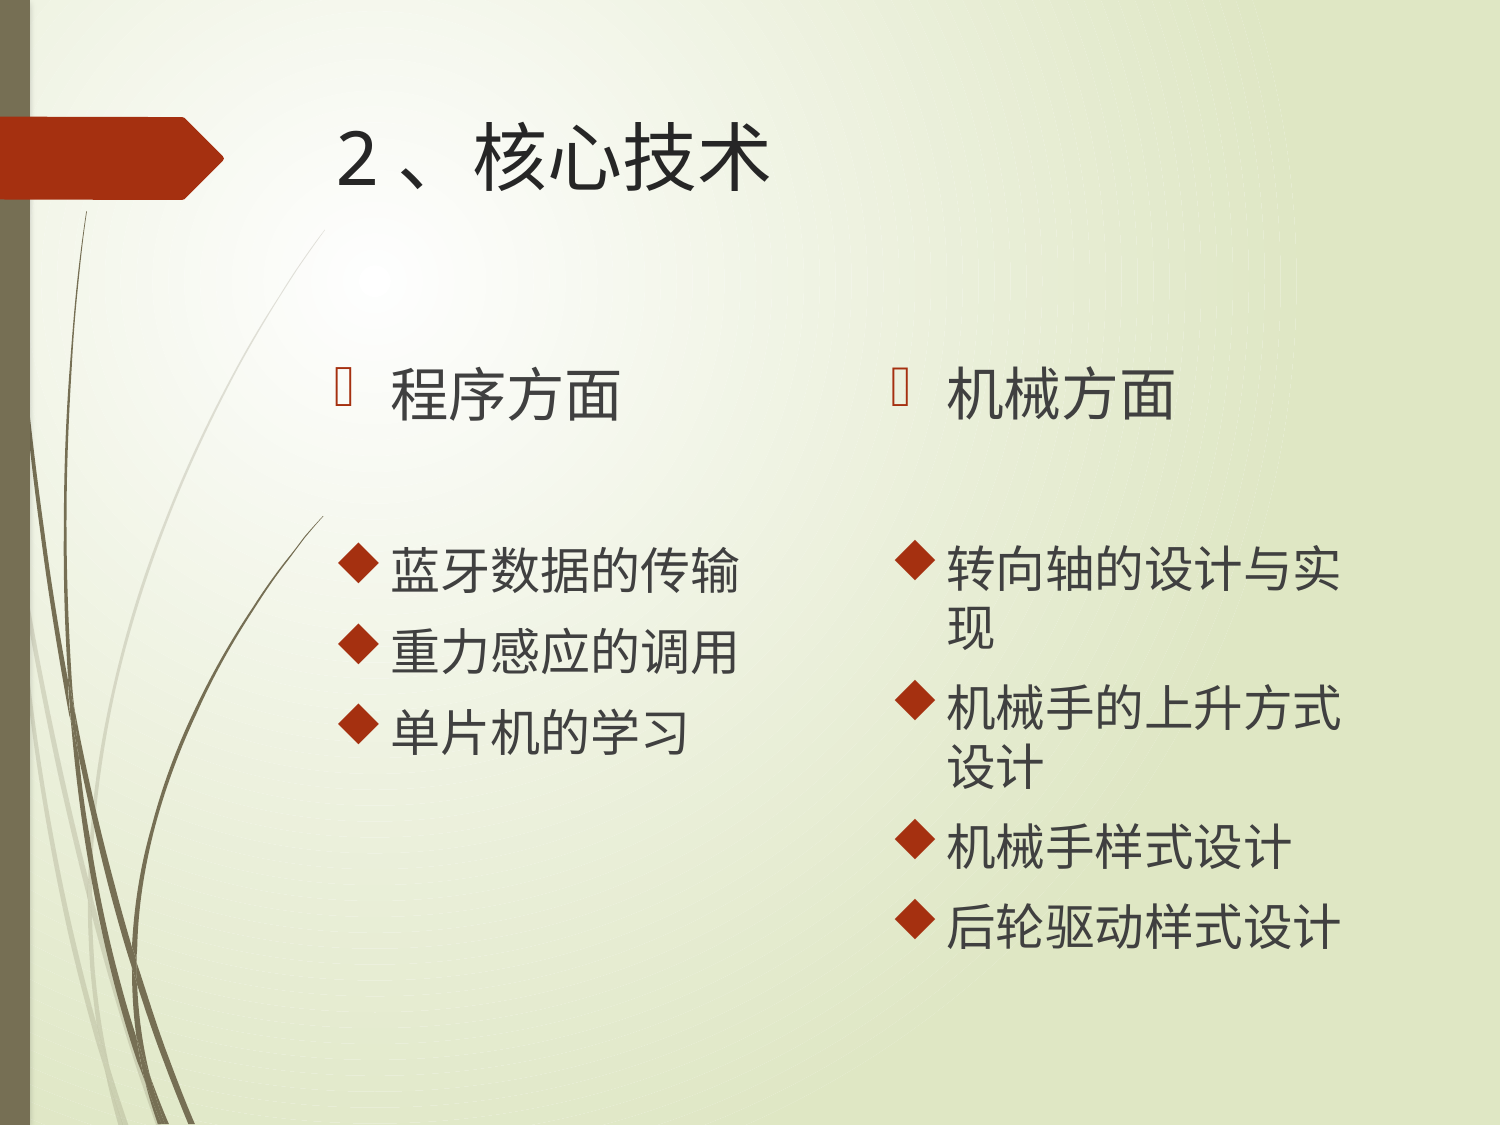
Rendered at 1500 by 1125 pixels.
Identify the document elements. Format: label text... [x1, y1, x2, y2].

list 程序方面 蓝牙数据的传输 重力感应的调用 单片机的学习 [318, 350, 844, 969]
title 2、核心技术 [319, 102, 1400, 313]
list 机械方面 转向轴的设计与实现 机械手的上升方式设计 机械手样式设计 后轮驱动样式设计 [875, 350, 1400, 969]
